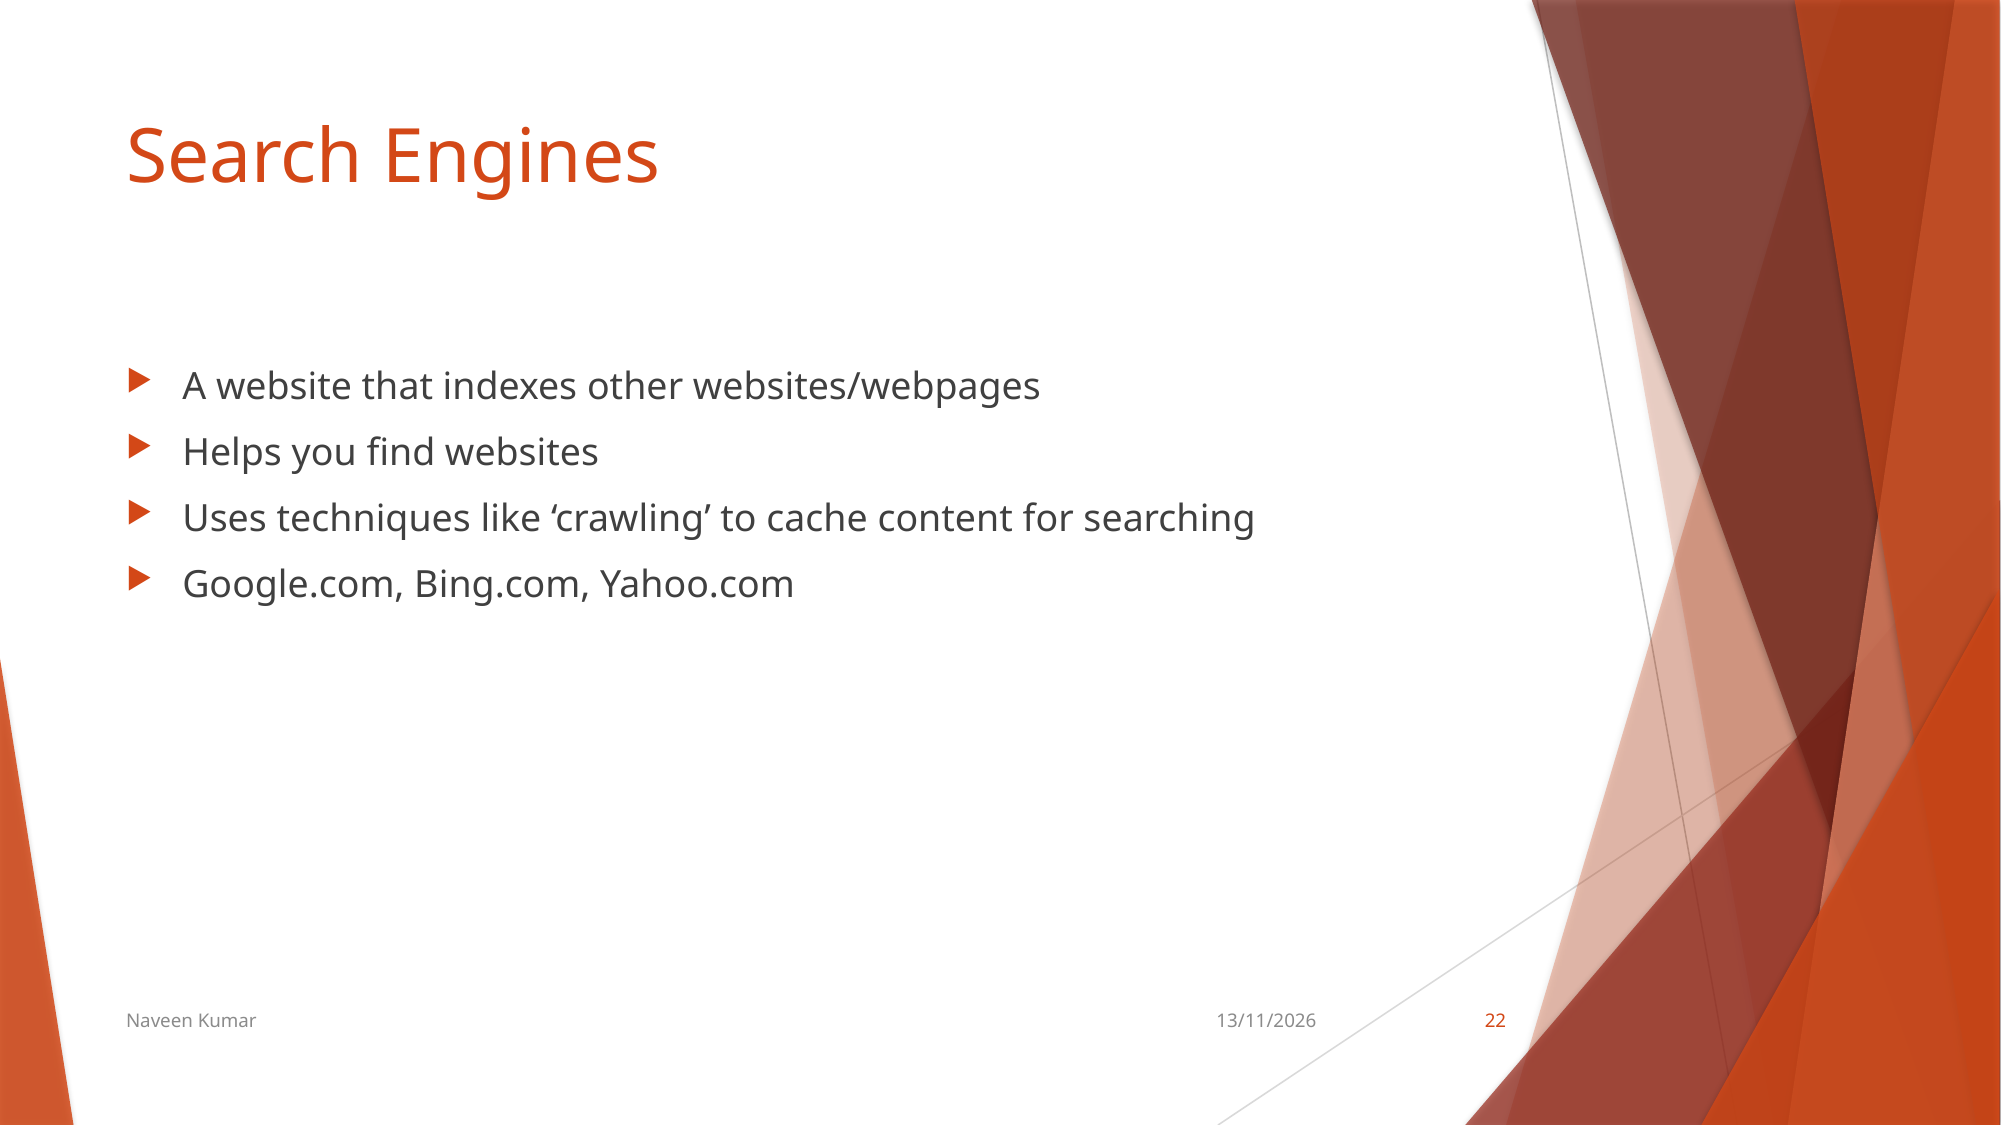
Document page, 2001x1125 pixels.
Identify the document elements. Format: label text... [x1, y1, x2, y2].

footer Naveen Kumar [111, 991, 1145, 1051]
slide_number 22 [1409, 991, 1522, 1051]
title Search Engines [111, 99, 1522, 317]
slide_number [1181, 991, 1332, 1051]
list A website that indexes other websites/webpages Helps you find websites Uses techniques like ‘crawling’ to cache content for searching Google.com, Bing.com, Yahoo.com [111, 354, 1522, 992]
